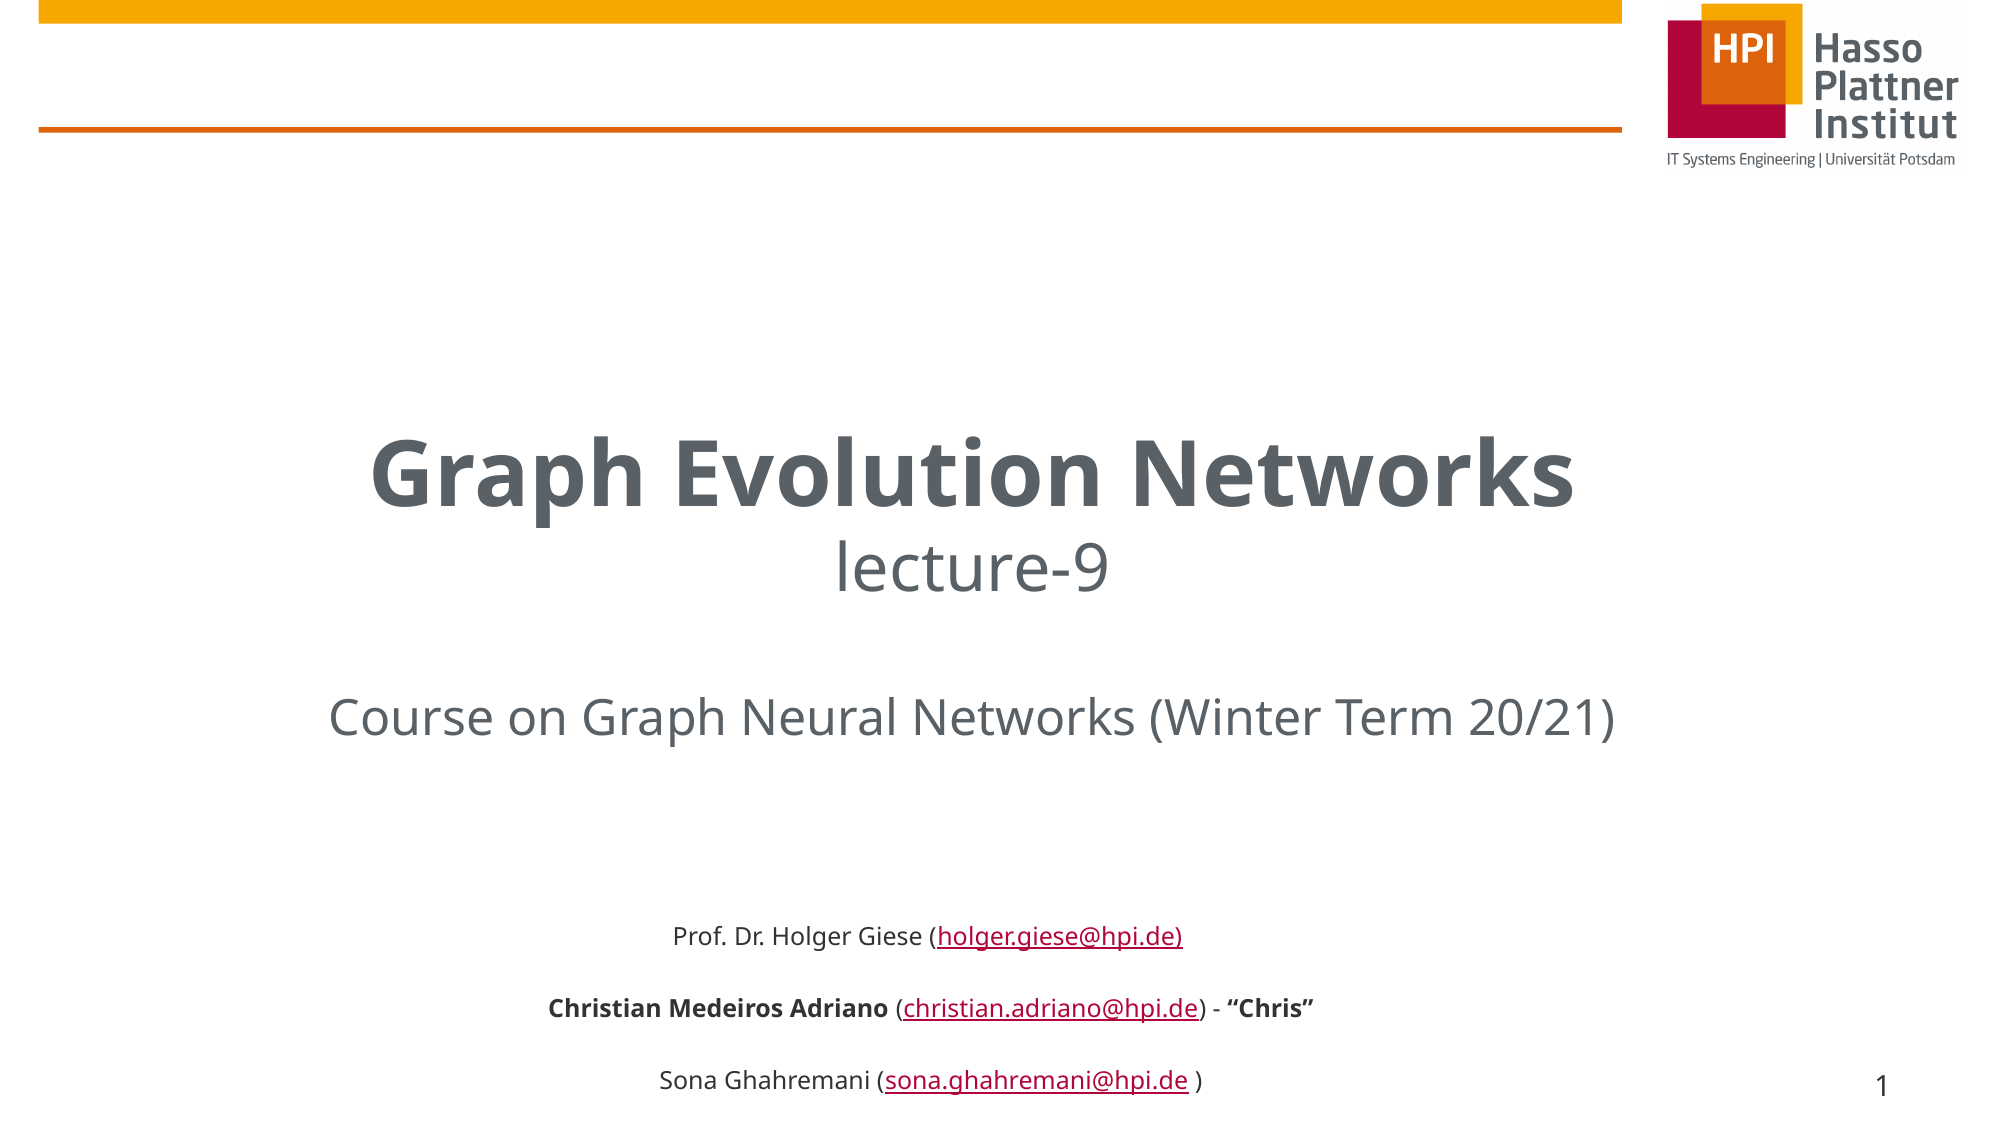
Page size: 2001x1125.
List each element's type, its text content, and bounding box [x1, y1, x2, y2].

slide_number 1 [1856, 1064, 1961, 1107]
subtitle Prof. Dr. Holger Giese (holger.giese@hpi.de) Christian Medeiros Adriano (christian.adriano@hpi.de) - “Chris” Sona Ghahremani (sona.ghahremani@hpi.de ) [490, 898, 1372, 1125]
title Graph Evolution Networks lecture-9 Course on Graph Neural Networks (Winter Term 20/21) [122, 255, 1823, 746]
picture [1664, 0, 1965, 170]
